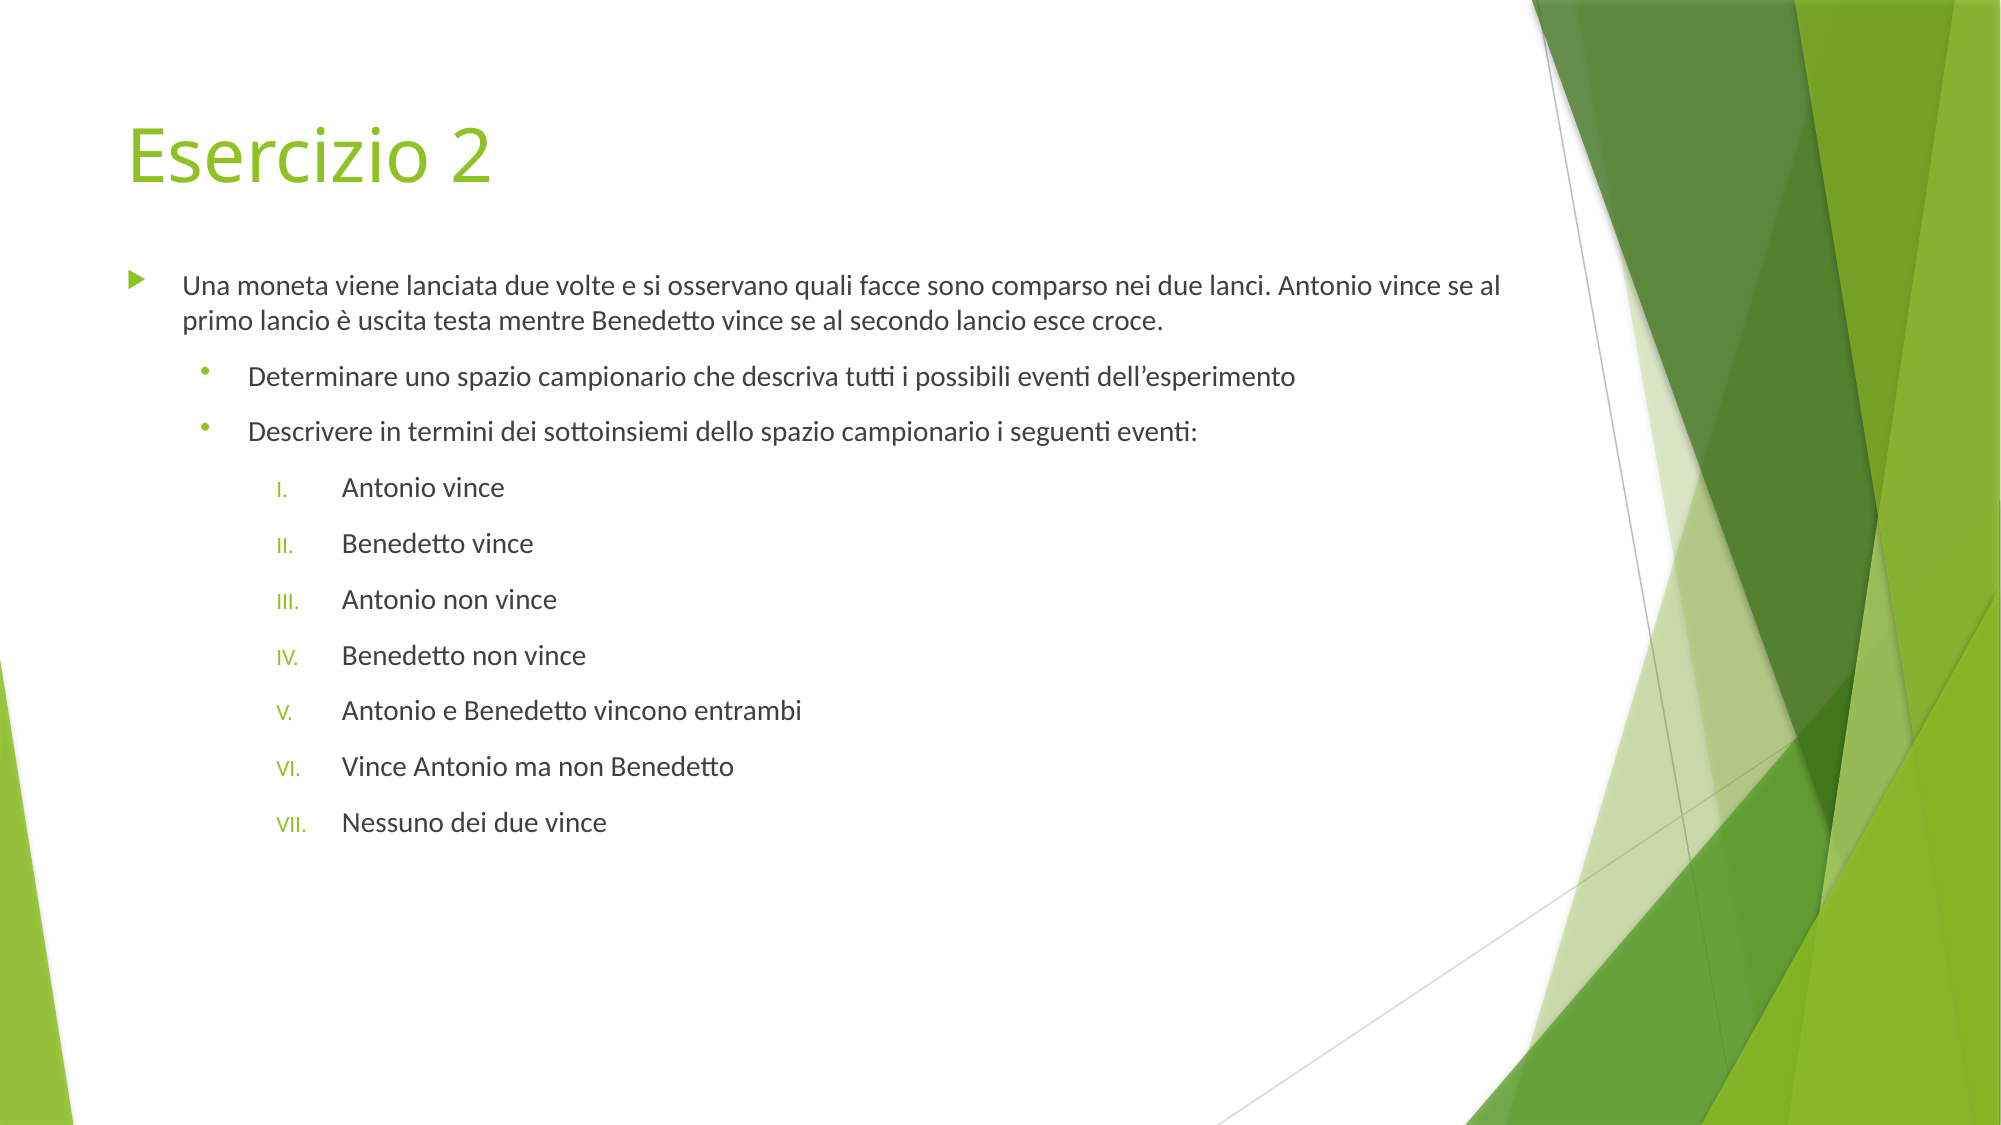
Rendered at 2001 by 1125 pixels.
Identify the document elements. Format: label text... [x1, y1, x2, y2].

title Esercizio 2 [111, 99, 1522, 237]
list Una moneta viene lanciata due volte e si osservano quali facce sono comparso nei due lanci. Antonio vince se al primo lancio è uscita testa mentre Benedetto vince se al secondo lancio esce croce. Determinare uno spazio campionario che descriva tutti i possibili eventi dell’esperimento Descrivere in termini dei sottoinsiemi dello spazio campionario i seguenti eventi: Antonio vince Benedetto vince Antonio non vince Benedetto non vince Antonio e Benedetto vincono entrambi Vince Antonio ma non Benedetto Nessuno dei due vince [111, 258, 1522, 912]
